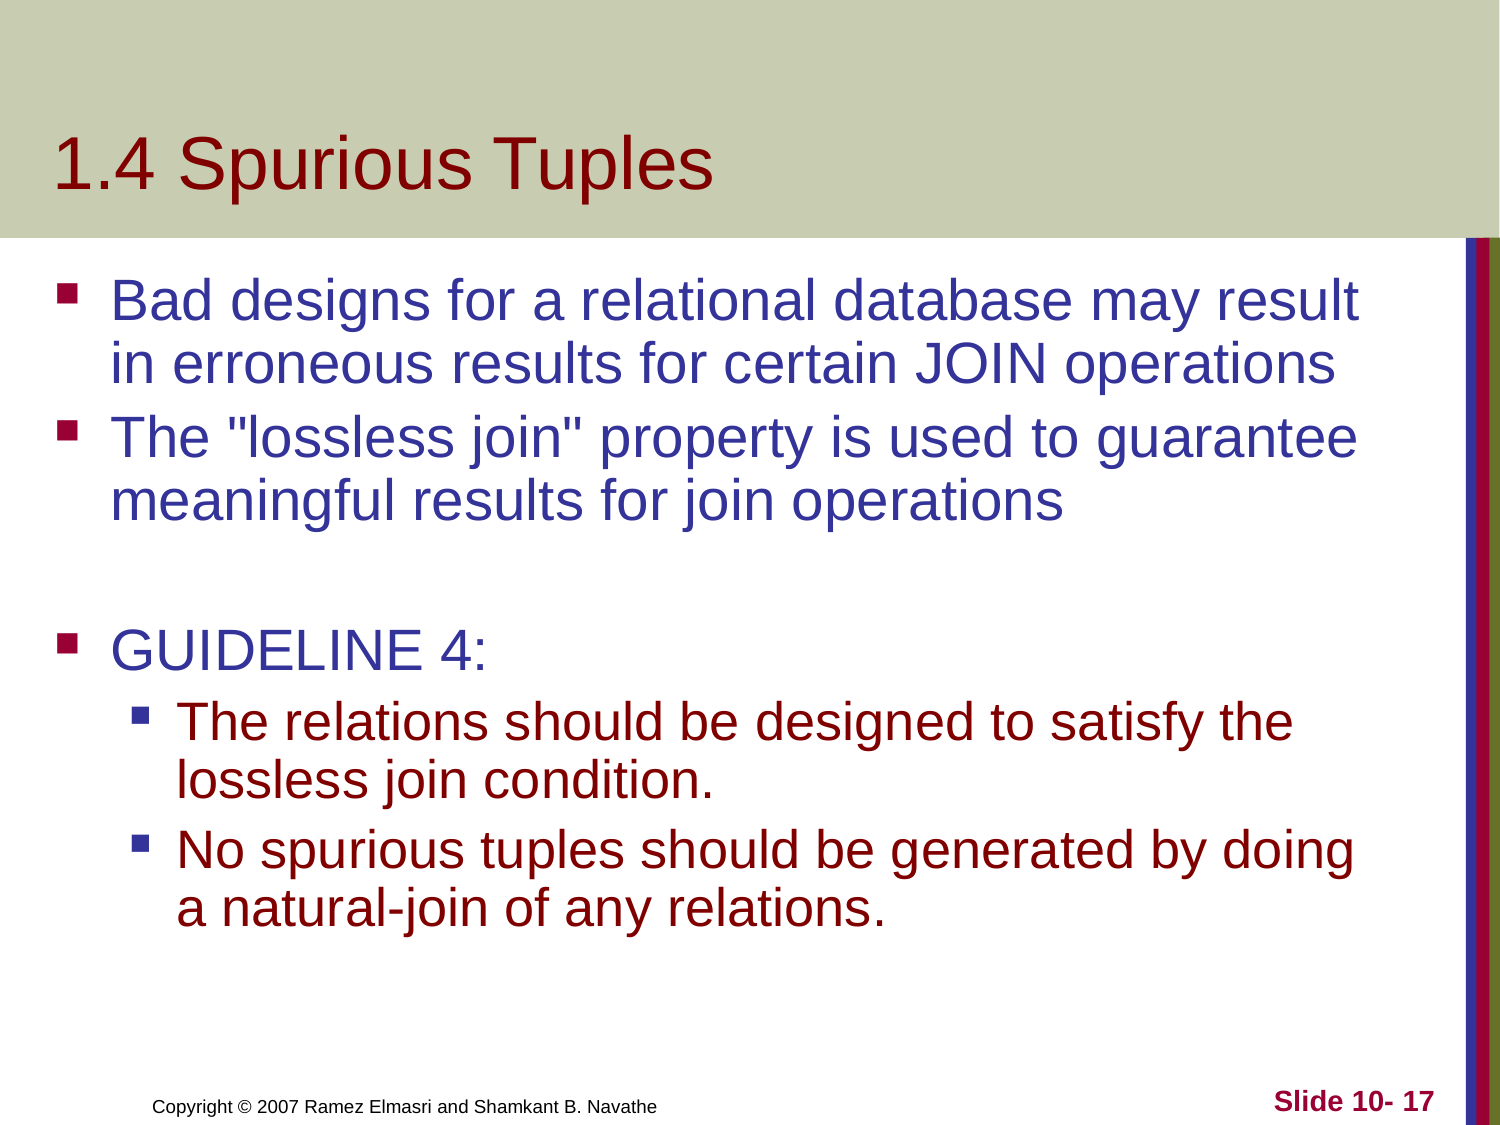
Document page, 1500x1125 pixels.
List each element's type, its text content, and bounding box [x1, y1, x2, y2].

list Bad designs for a relational database may result in erroneous results for certain JOIN operations The "lossless join" property is used to guarantee meaningful results for join operations GUIDELINE 4: The relations should be designed to satisfy the lossless join condition. No spurious tuples should be generated by doing a natural-join of any relations. [39, 262, 1400, 1013]
slide_number Slide 10- 17 [1137, 1050, 1450, 1125]
title 1.4 Spurious Tuples [37, 49, 1317, 213]
